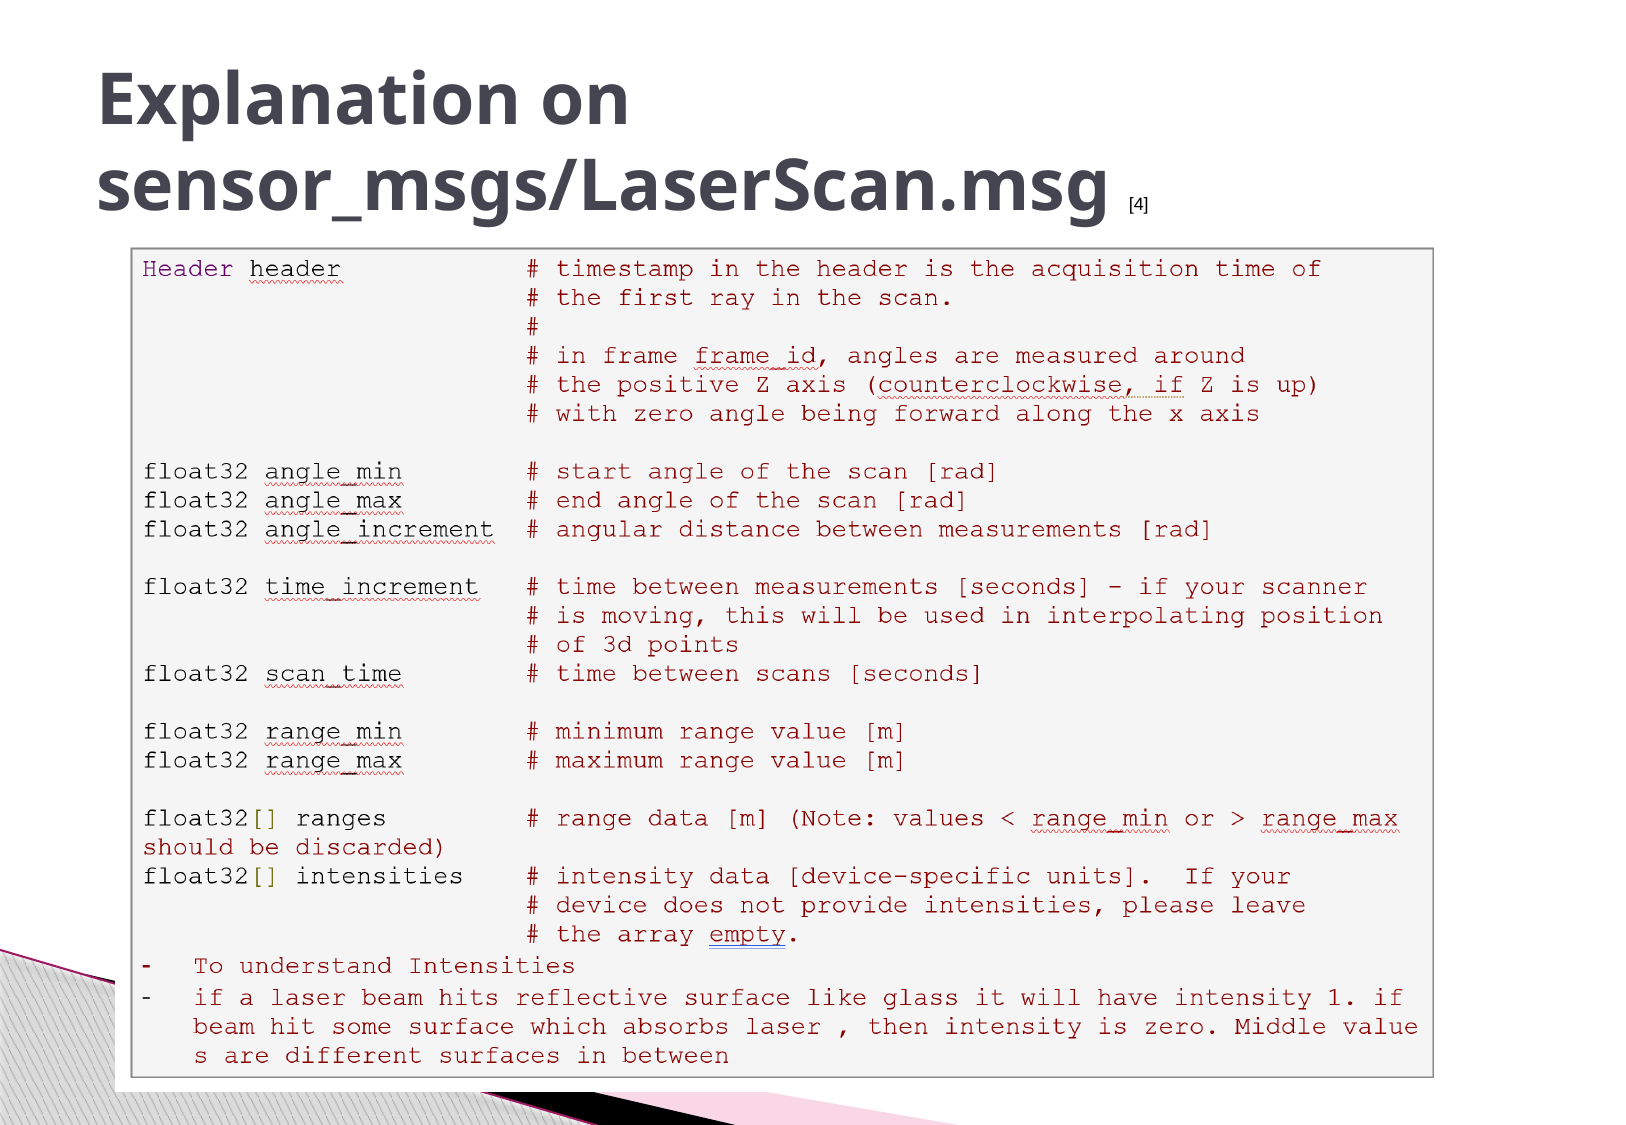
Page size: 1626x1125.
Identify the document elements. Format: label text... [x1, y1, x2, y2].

picture [115, 232, 1449, 1092]
title Explanation on sensor_msgs/LaserScan.msg [4] [81, 45, 1544, 233]
